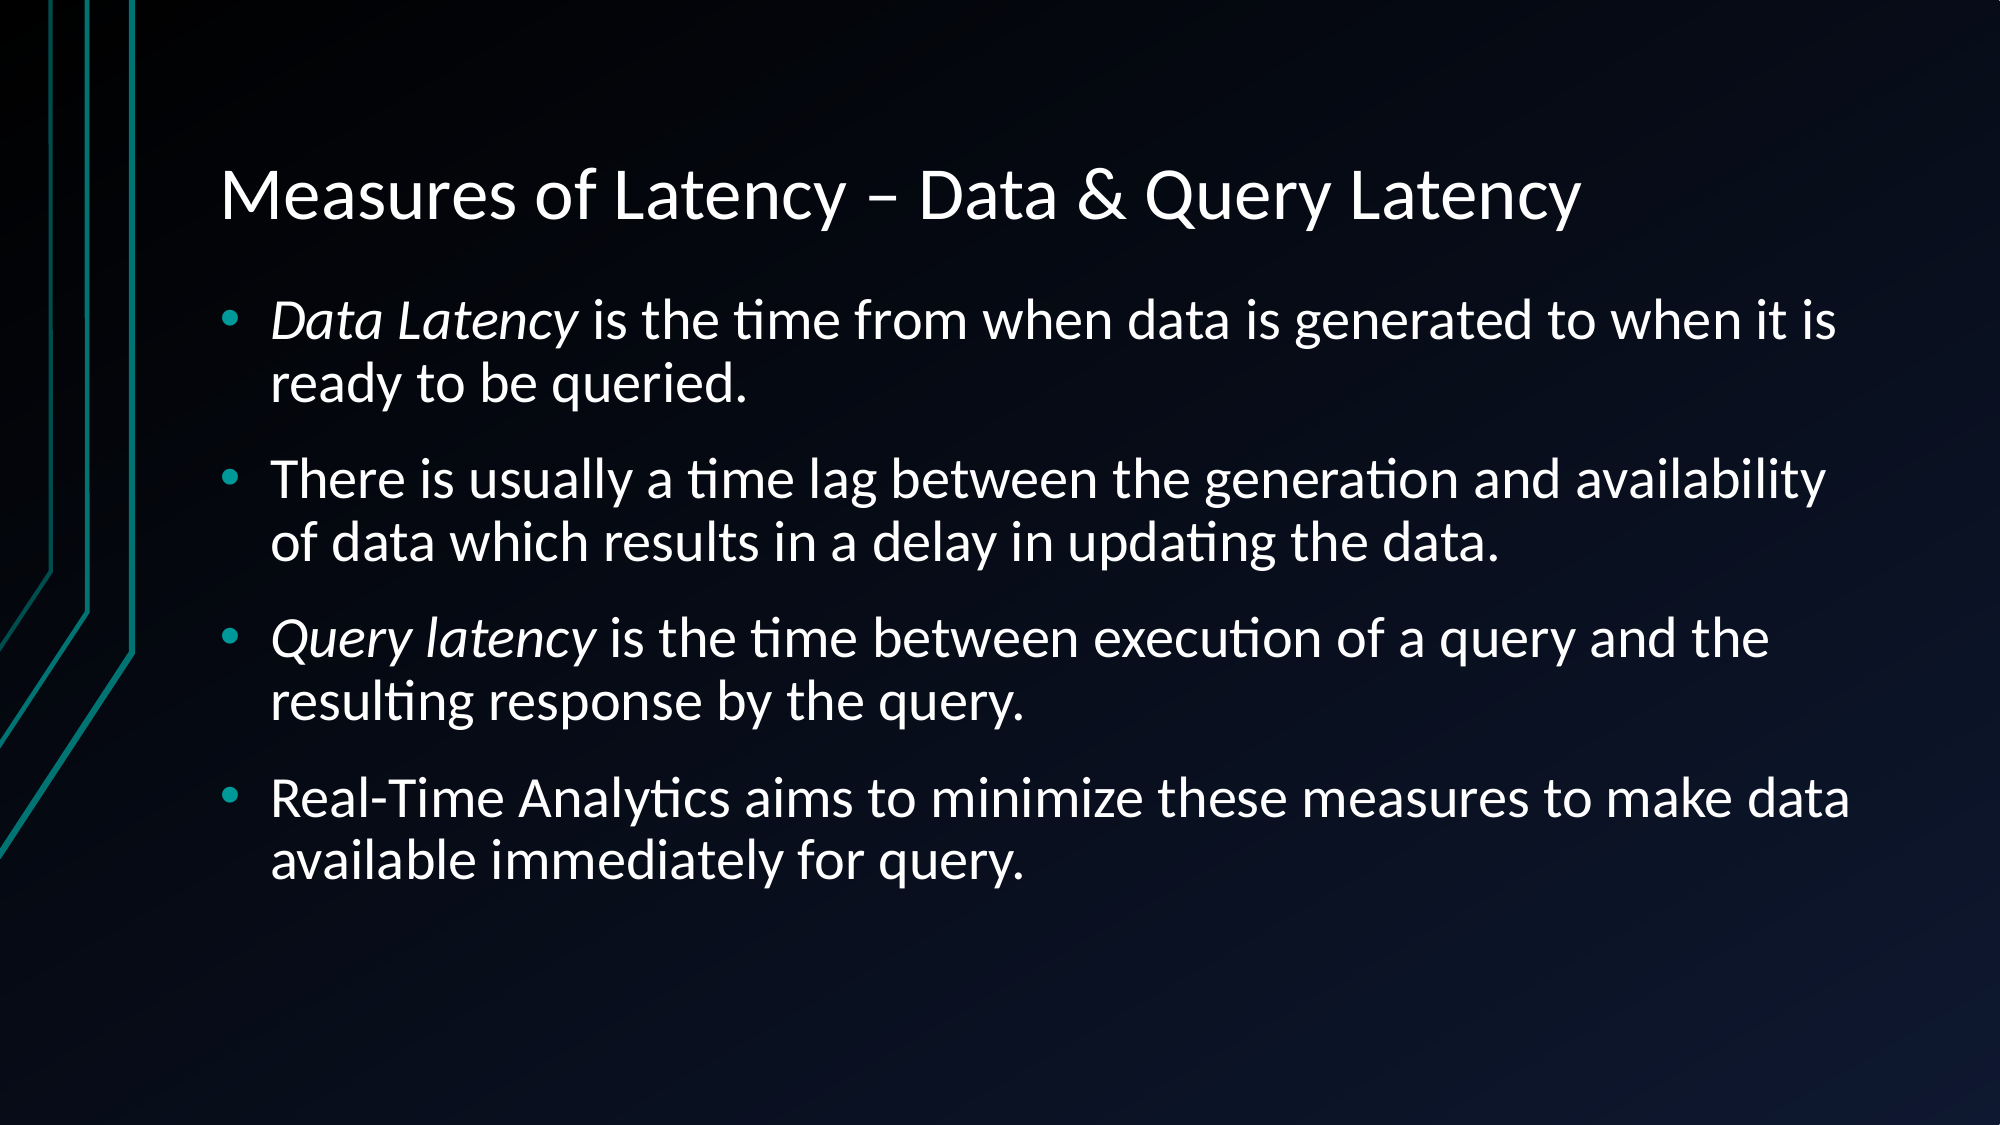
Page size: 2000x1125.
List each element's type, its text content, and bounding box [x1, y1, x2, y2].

list Data Latency is the time from when data is generated to when it is ready to be queried. There is usually a time lag between the generation and availability of data which results in a delay in updating the data. Query latency is the time between execution of a query and the resulting response by the query. Real-Time Analytics aims to minimize these measures to make data available immediately for query. [199, 279, 1900, 1012]
title Measures of Latency – Data & Query Latency [199, 45, 1900, 246]
